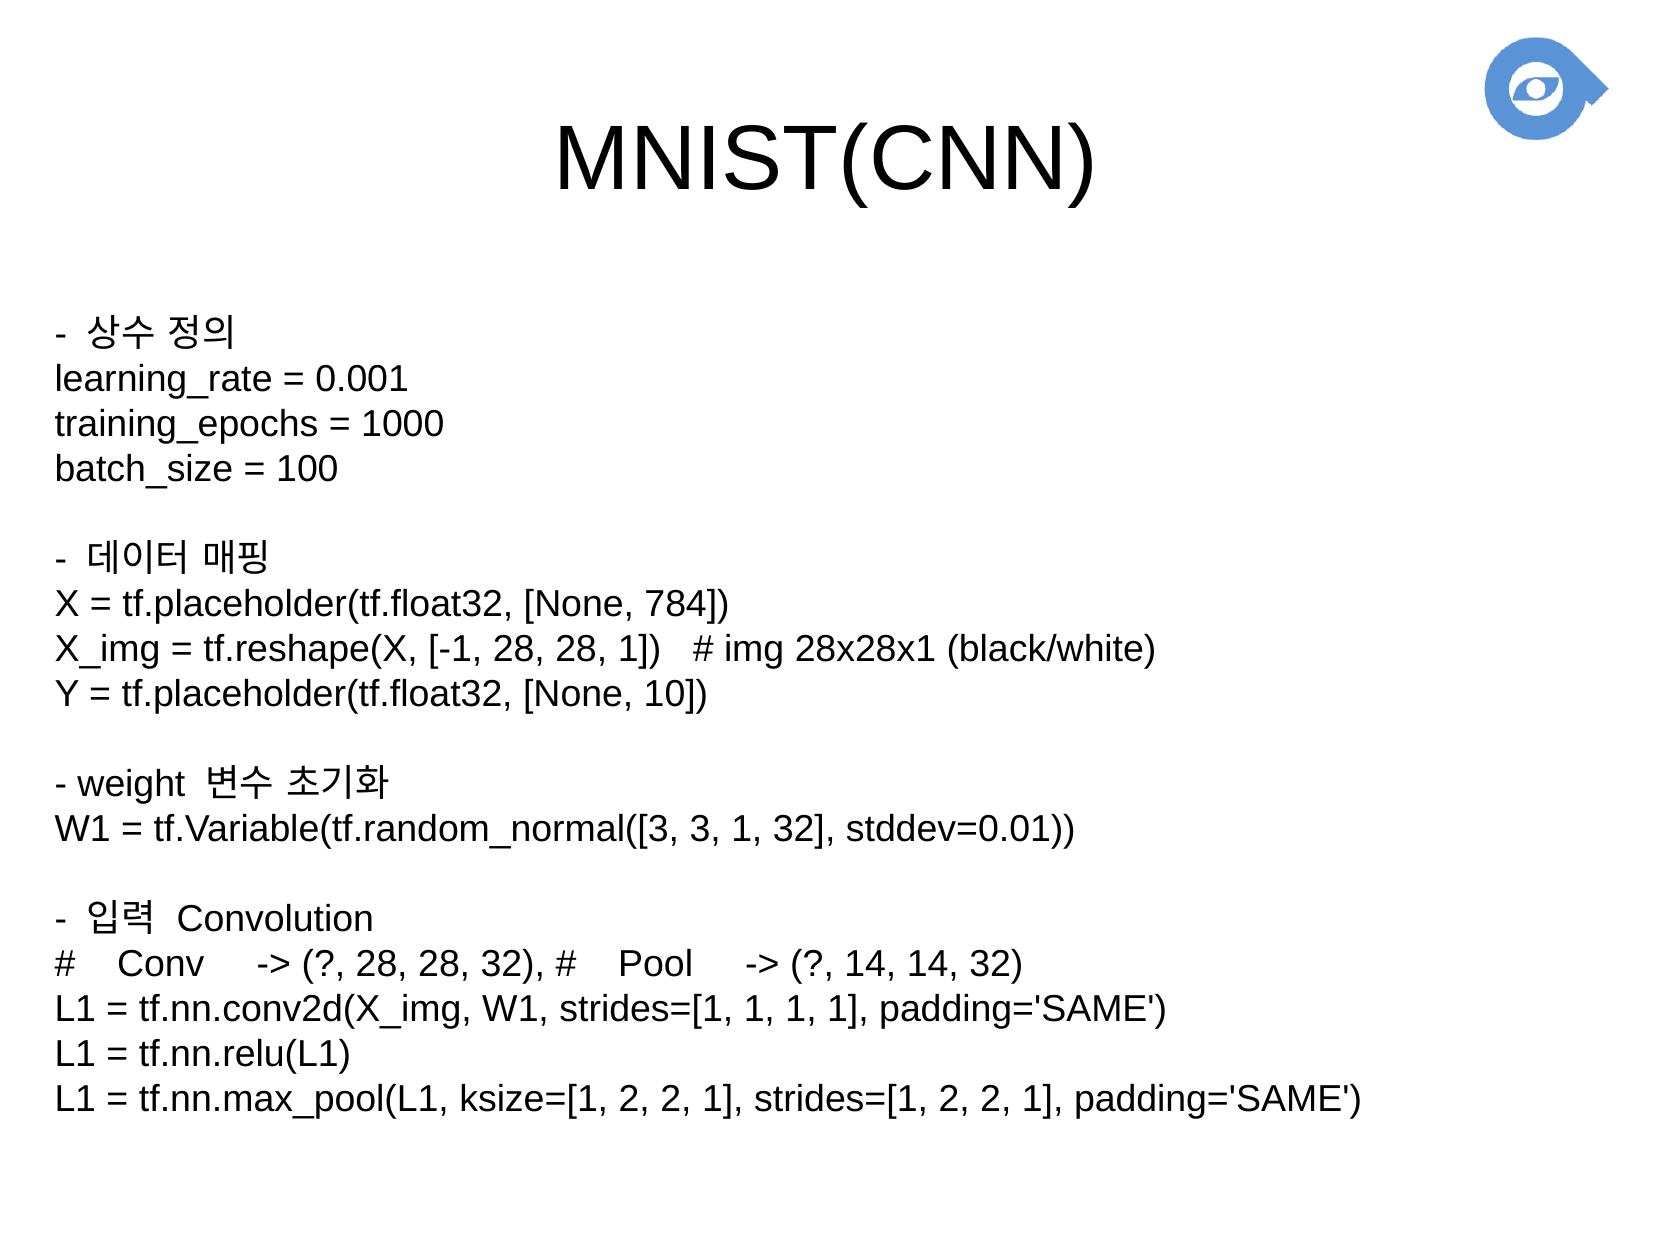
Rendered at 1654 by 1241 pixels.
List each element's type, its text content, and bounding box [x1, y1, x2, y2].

text_box MNIST(CNN) [82, 49, 1571, 257]
picture [1450, 10, 1636, 166]
text_box - 상수 정의 learning_rate = 0.001 training_epochs = 1000 batch_size = 100 - 데이터 매핑 X = tf.placeholder(tf.float32, [None, 784]) X_img = tf.reshape(X, [-1, 28, 28, 1]) # img 28x28x1 (black/white) Y = tf.placeholder(tf.float32, [None, 10]) - weight 변수 초기화 W1 = tf.Variable(tf.random_normal([3, 3, 1, 32], stddev=0.01)) - 입력 Convolution # Conv -> (?, 28, 28, 32), # Pool -> (?, 14, 14, 32) L1 = tf.nn.conv2d(X_img, W1, strides=[1, 1, 1, 1], padding='SAME') L1 = tf.nn.relu(L1) L1 = tf.nn.max_pool(L1, ksize=[1, 2, 2, 1], strides=[1, 2, 2, 1], padding='SAME') [54, 289, 1543, 1140]
